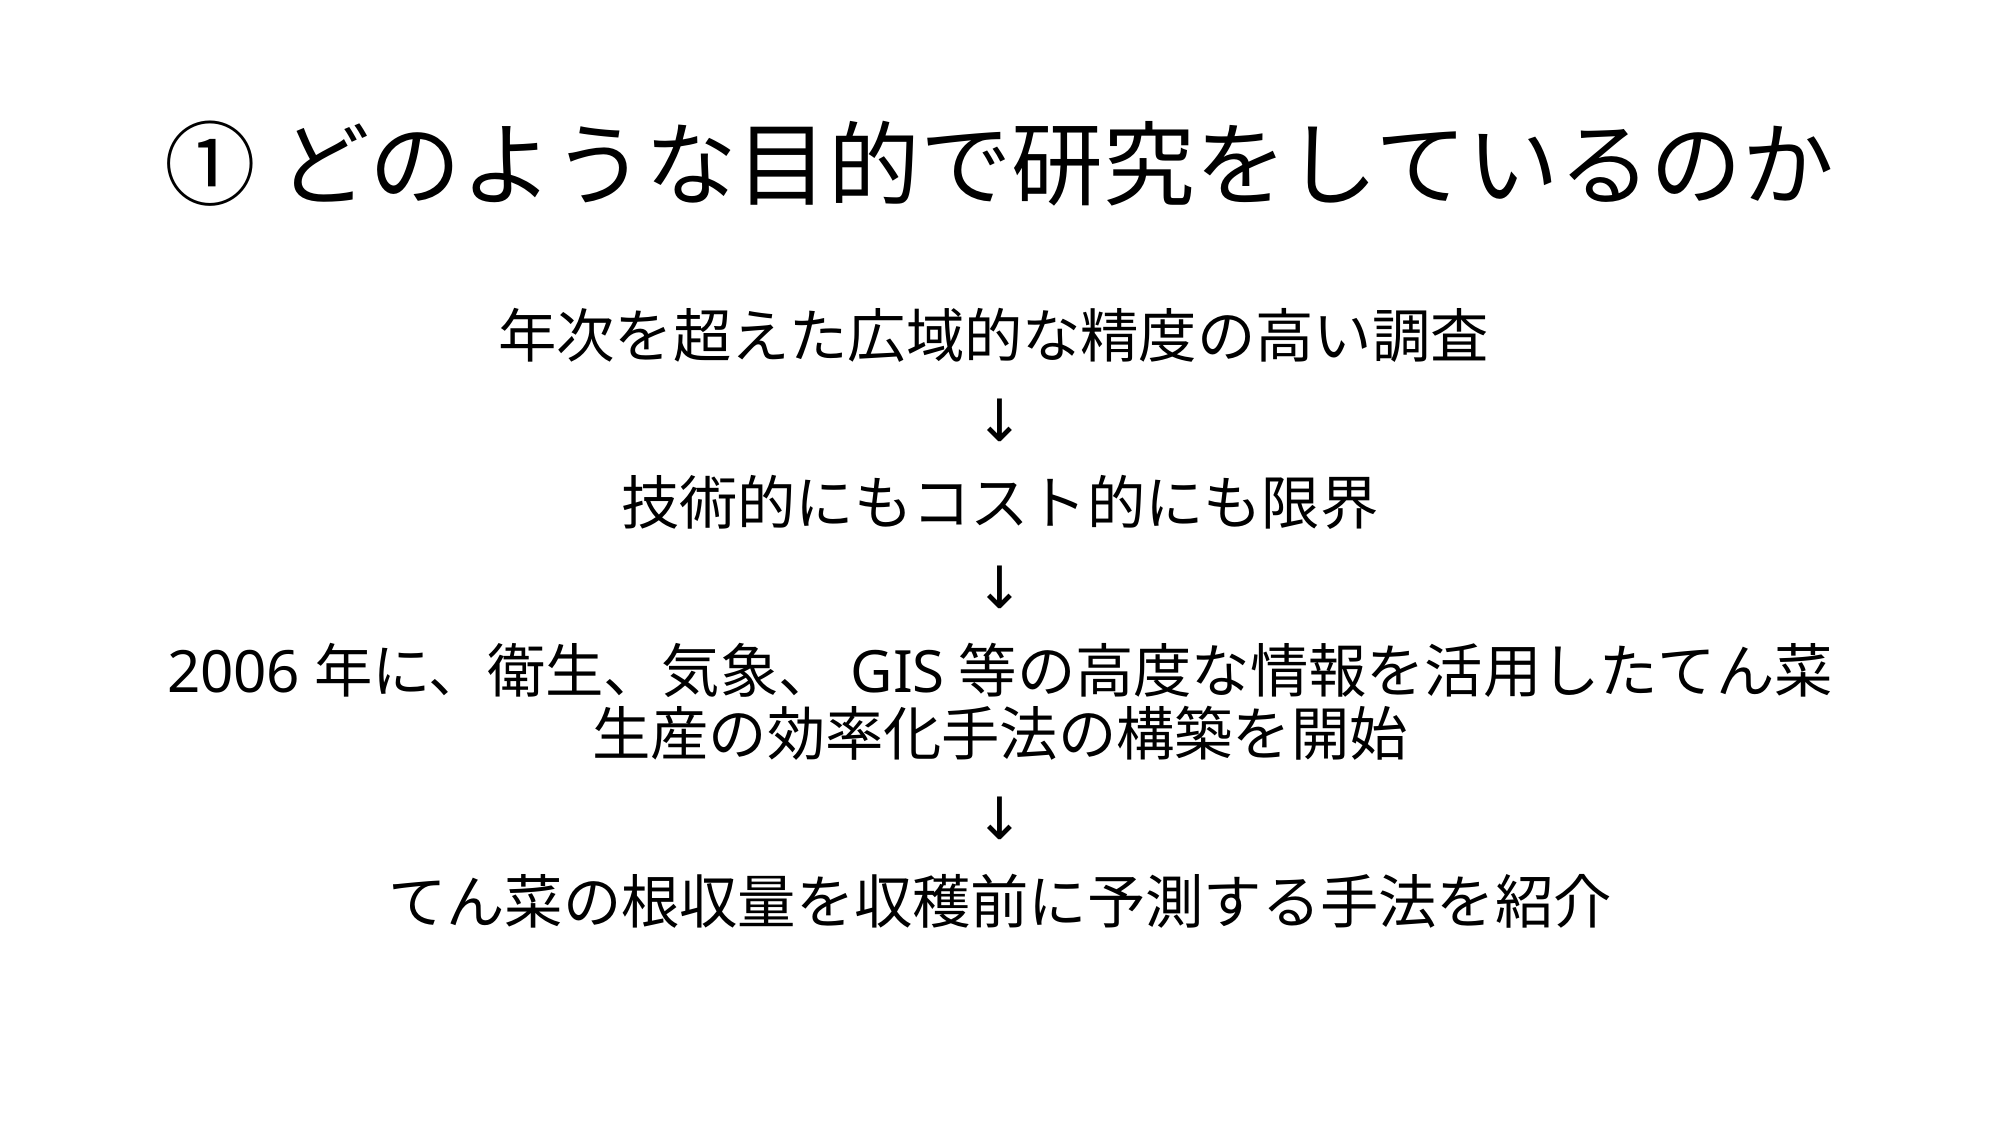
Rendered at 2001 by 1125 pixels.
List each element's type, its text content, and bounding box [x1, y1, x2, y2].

list 年次を超えた広域的な精度の高い調査 ↓ 技術的にもコスト的にも限界 ↓ 2006年に、衛生、気象、GIS等の高度な情報を活用したてん菜生産の効率化手法の構築を開始 ↓ てん菜の根収量を収穫前に予測する手法を紹介 [137, 299, 1863, 1014]
title ①どのような⽬的で研究をしているのか [137, 59, 1863, 278]
